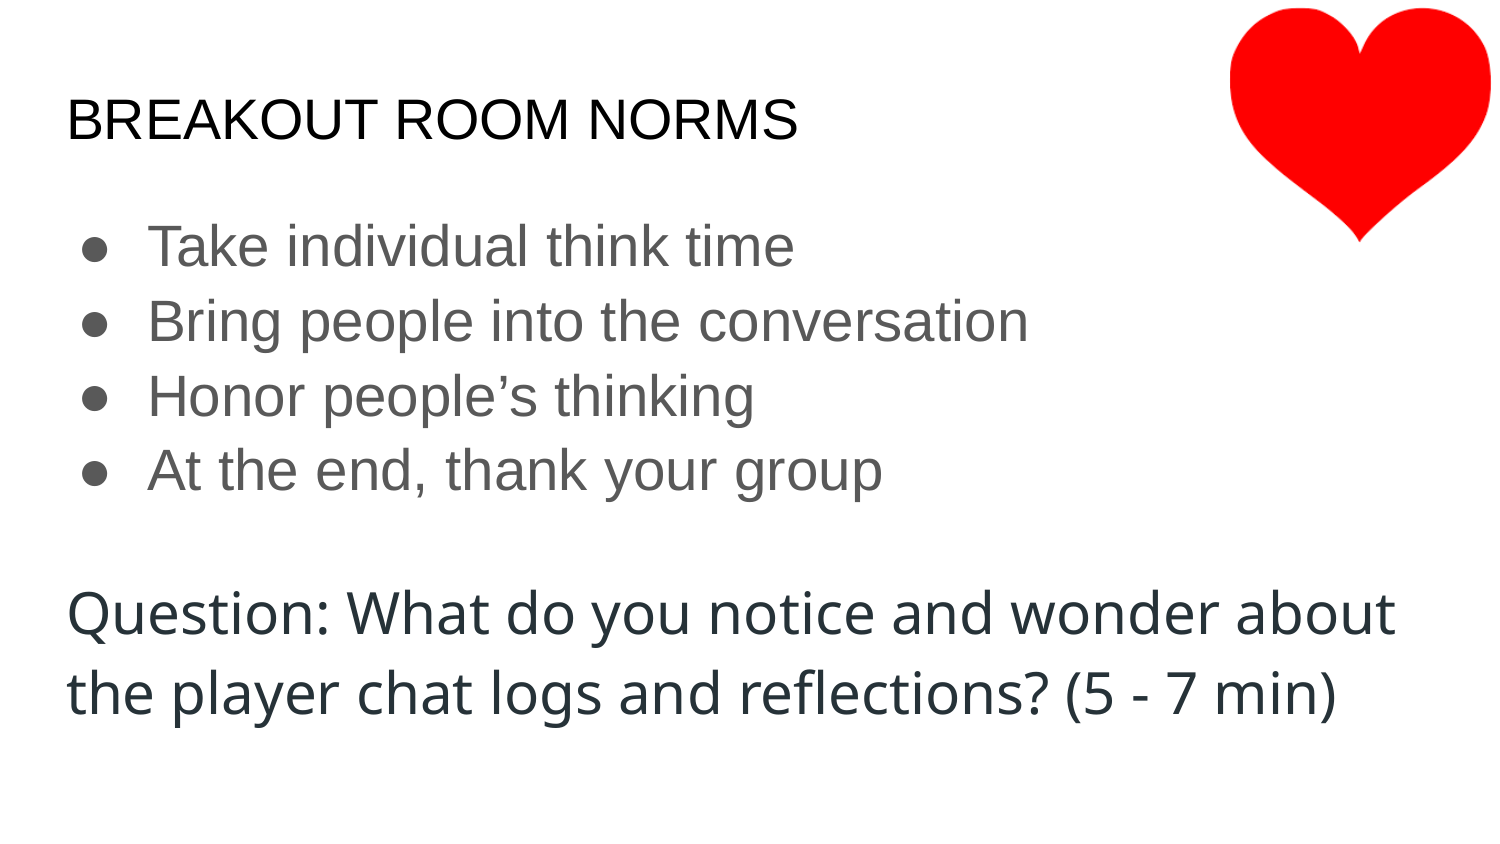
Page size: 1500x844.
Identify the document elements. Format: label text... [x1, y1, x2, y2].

text_box Question: What do you notice and wonder about the player chat logs and reflections? (5 - 7 min) [51, 550, 1449, 778]
picture [1229, 4, 1493, 244]
title BREAKOUT ROOM NORMS [51, 72, 1224, 167]
list Take individual think time Bring people into the conversation Honor people’s thinking At the end, thank your group [51, 189, 1449, 550]
